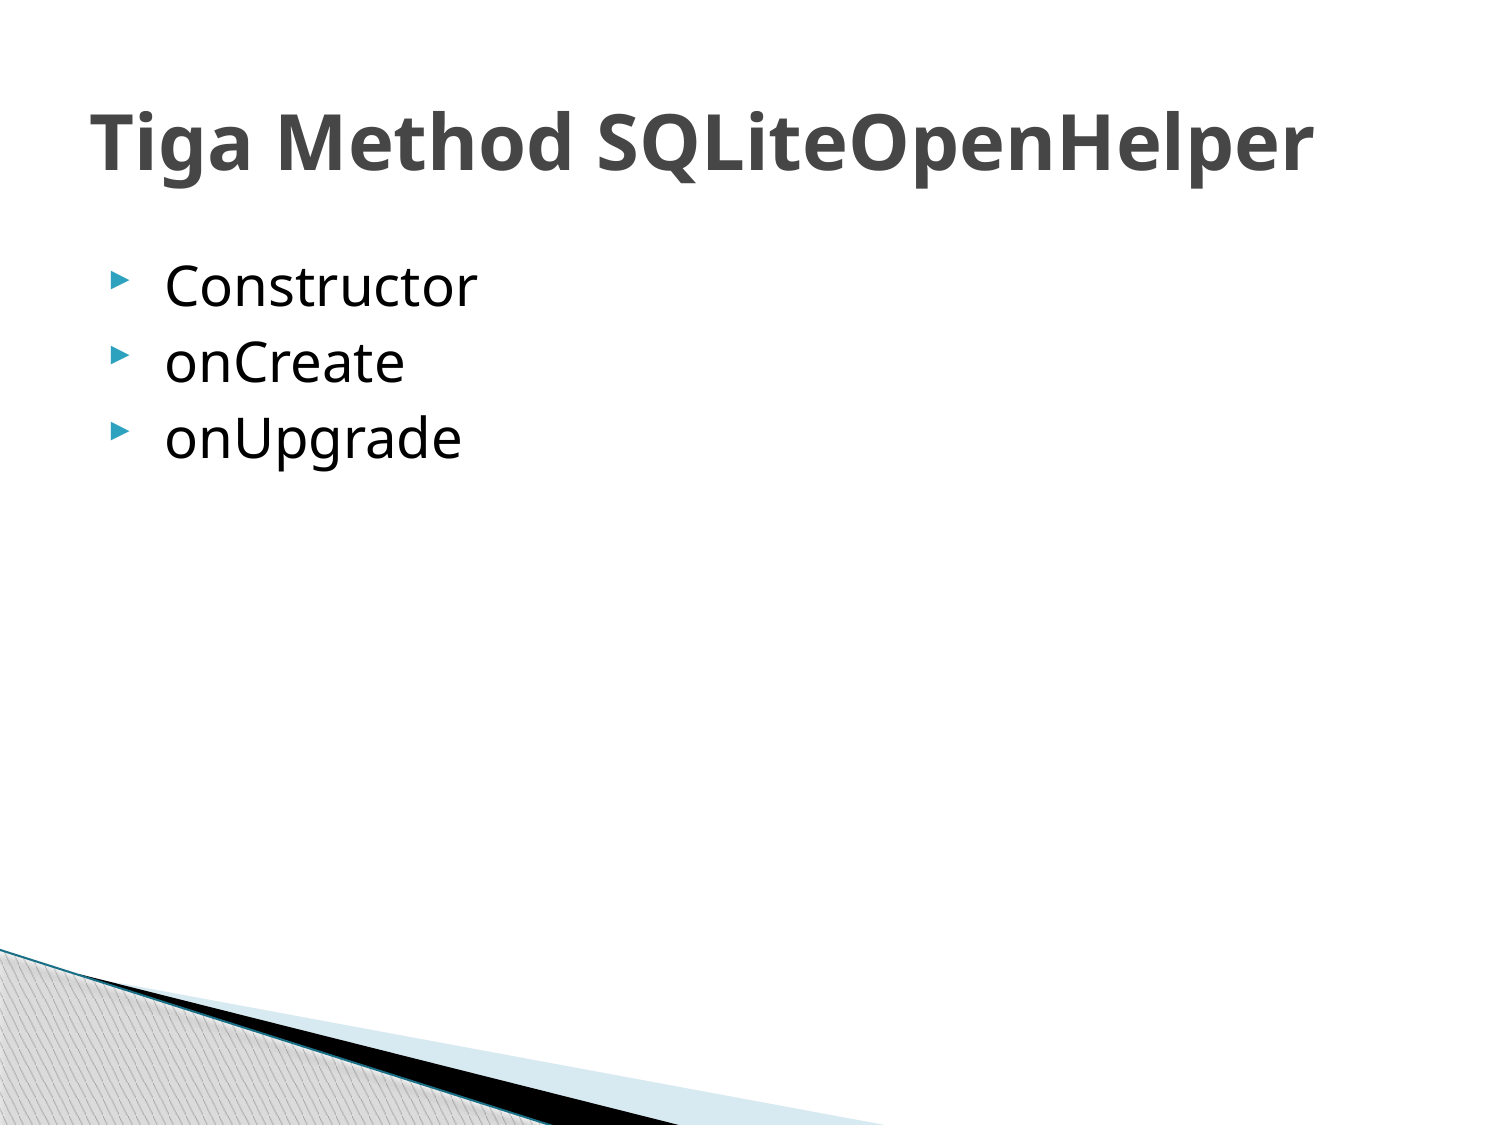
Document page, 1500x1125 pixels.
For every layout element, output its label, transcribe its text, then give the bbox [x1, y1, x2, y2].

title Tiga Method SQLiteOpenHelper [75, 45, 1425, 233]
list  Constructor  onCreate  onUpgrade [75, 243, 1425, 986]
